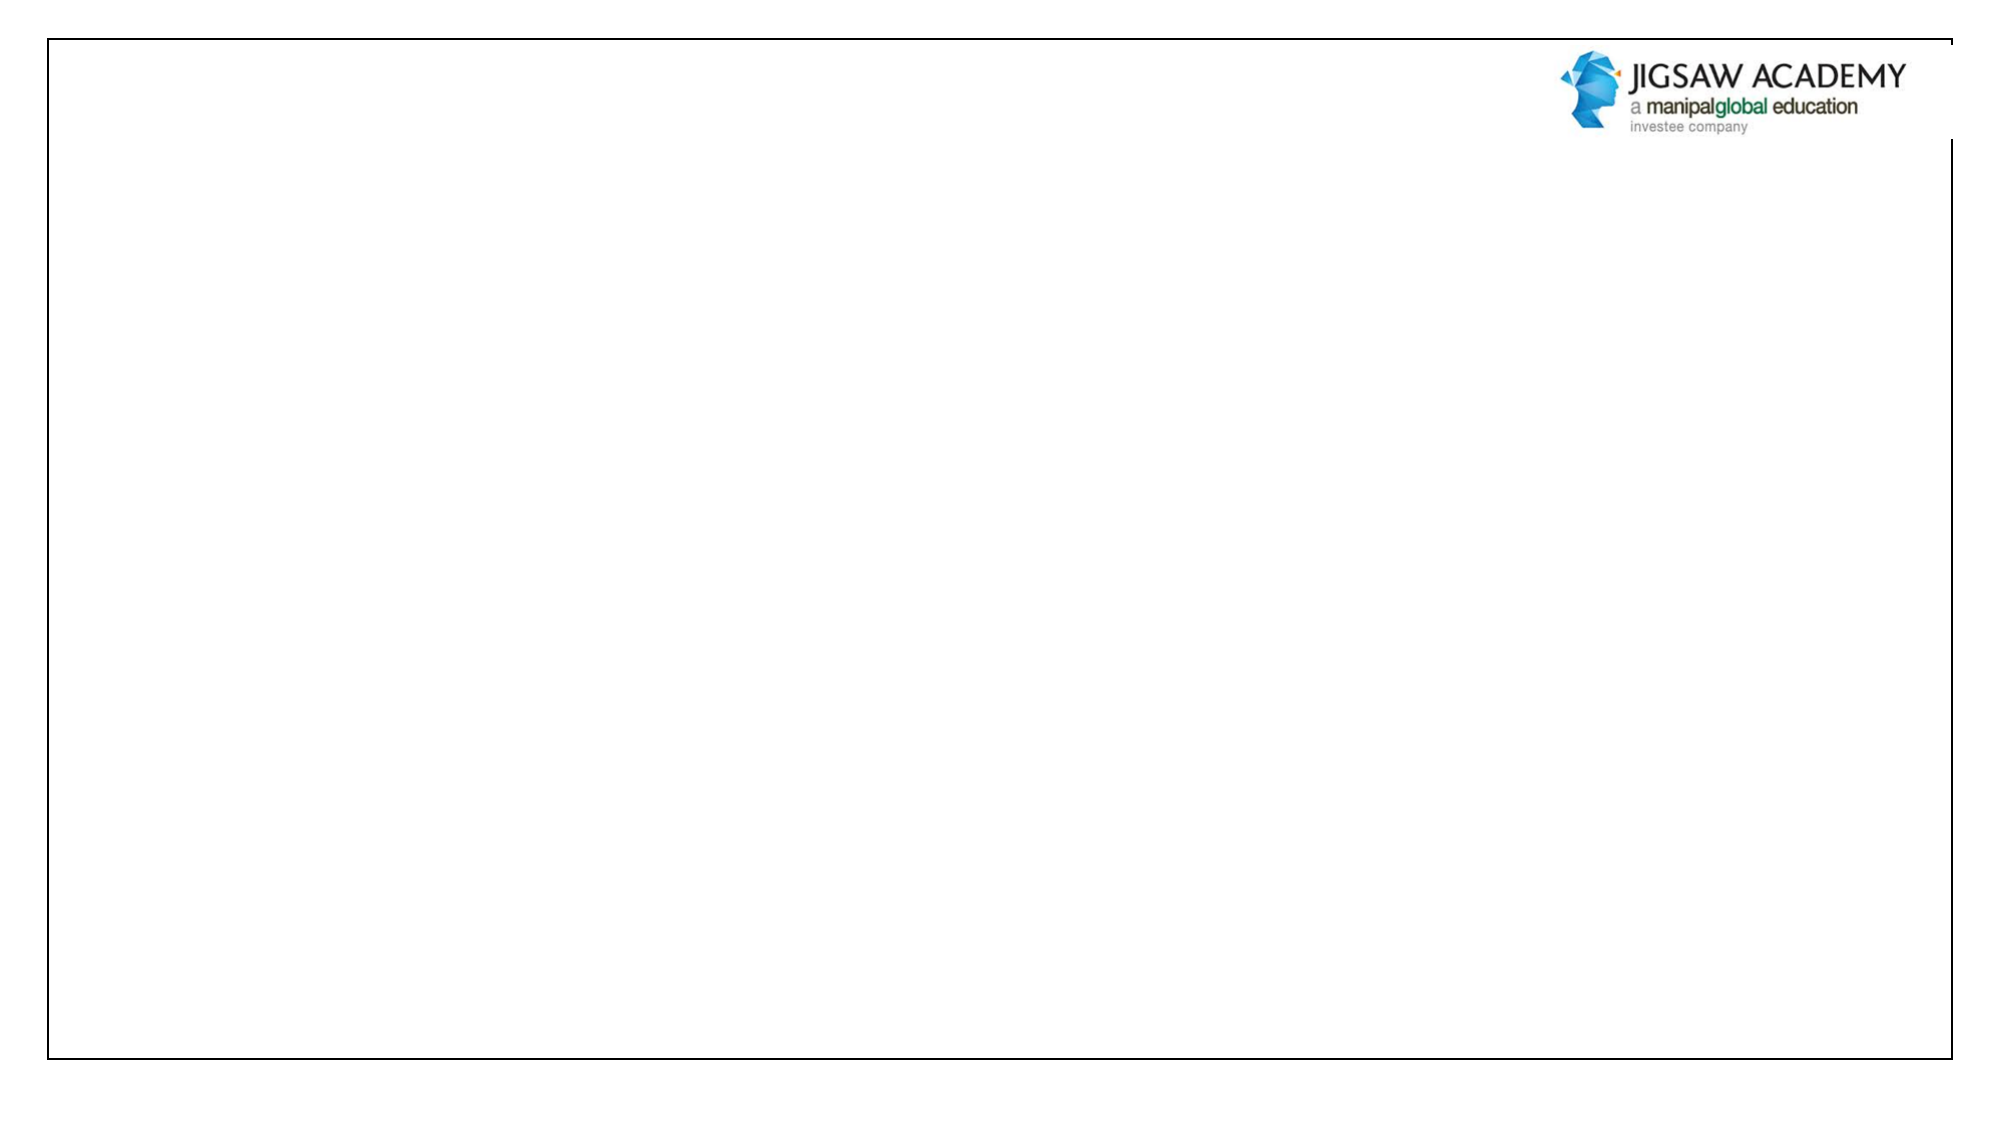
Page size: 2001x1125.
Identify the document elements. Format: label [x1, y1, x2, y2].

picture [1513, 45, 1953, 139]
text_box [47, 38, 1953, 1060]
